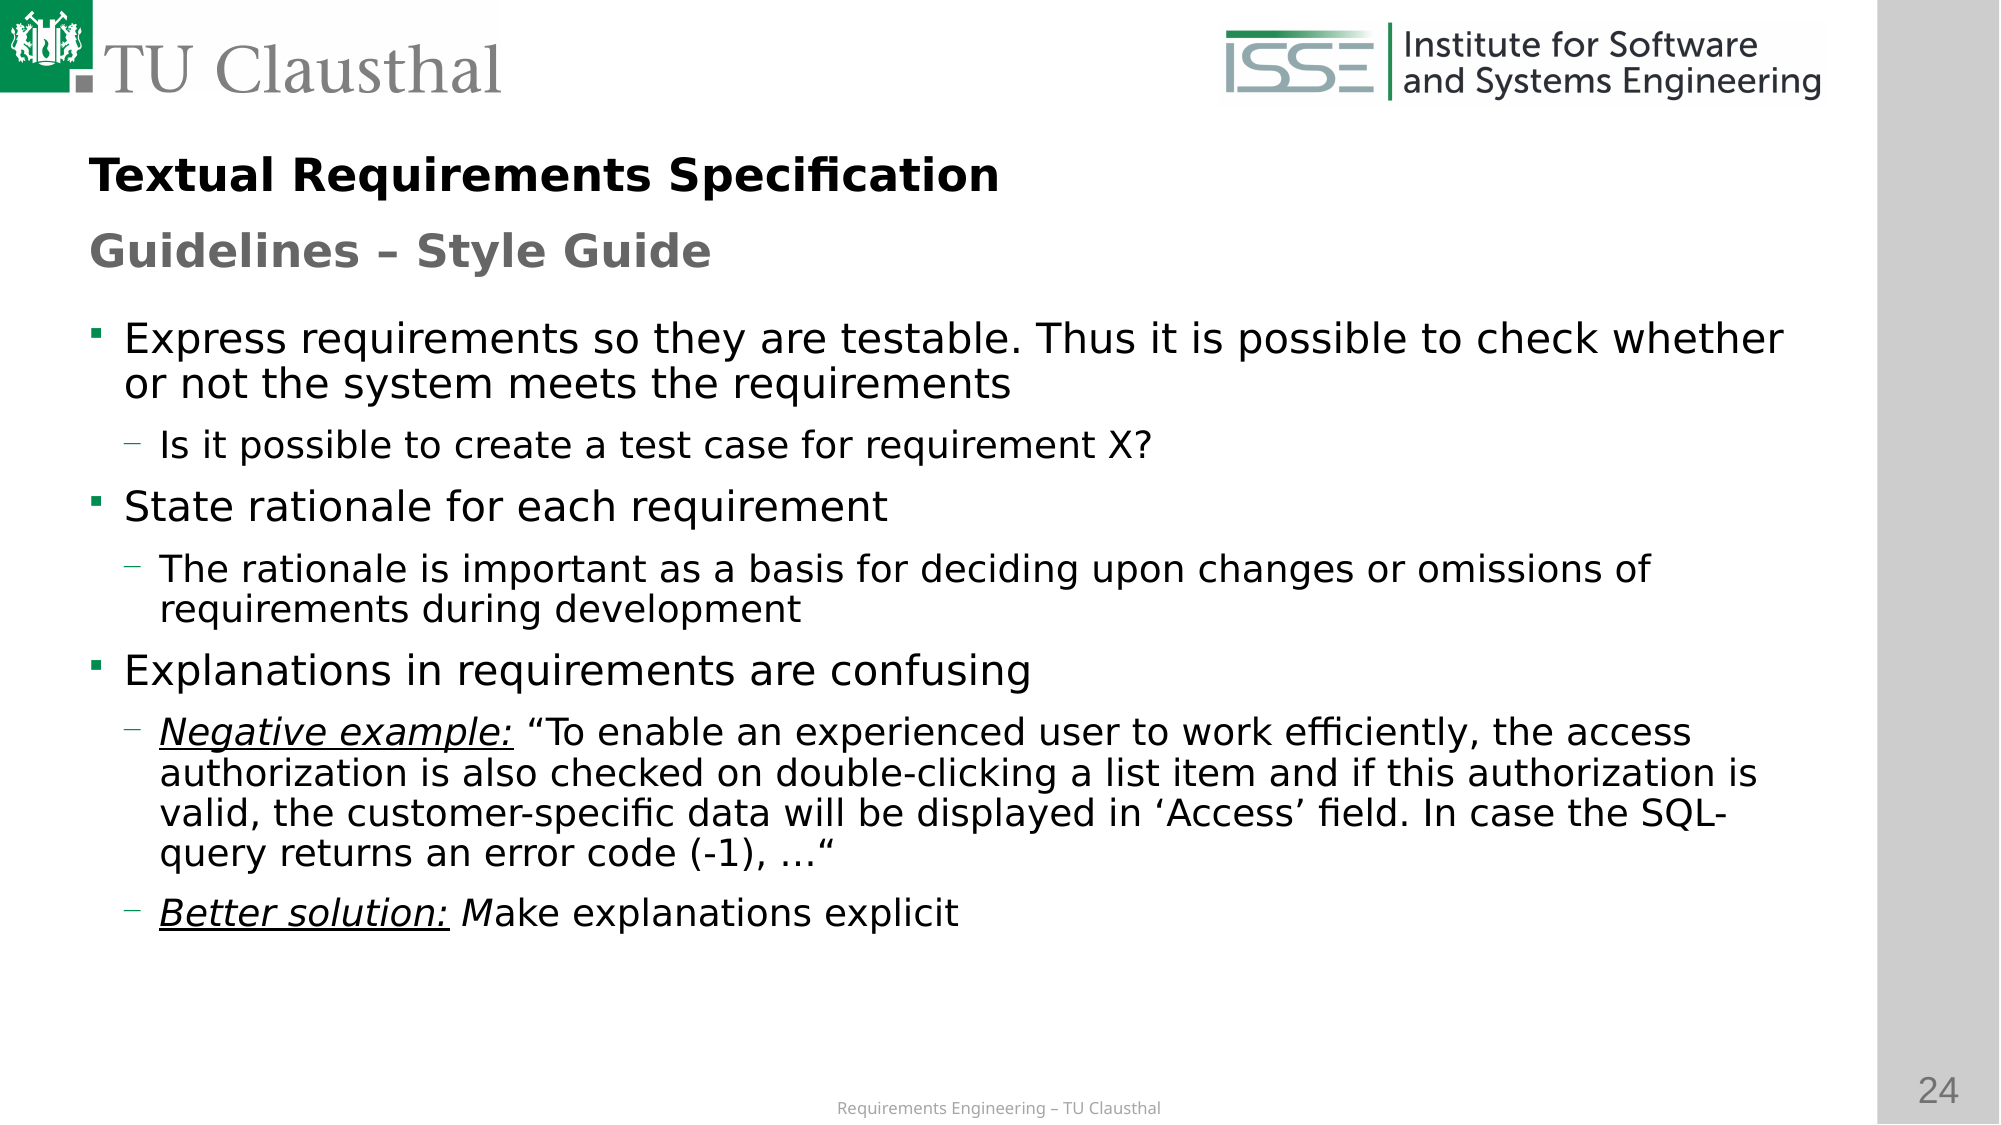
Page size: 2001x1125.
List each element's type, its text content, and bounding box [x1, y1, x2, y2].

text_box Textual Requirements Specification [89, 118, 1789, 201]
text_box Express requirements so they are testable. Thus it is possible to check whether or not the system meets the requirements Is it possible to create a test case for requirement X? State rationale for each requirement The rationale is important as a basis for deciding upon changes or omissions of requirements during development Explanations in requirements are confusing Negative example: “To enable an experienced user to work efficiently, the access authorization is also checked on double-clicking a list item and if this authorization is valid, the customer-specific data will be displayed in ‘Access’ field. In case the SQL-query returns an error code (-1), …“ Better solution: Make explanations explicit [88, 263, 1819, 989]
picture [1218, 22, 1826, 107]
text_box Guidelines – Style Guide [89, 208, 1789, 290]
picture [0, 0, 501, 93]
